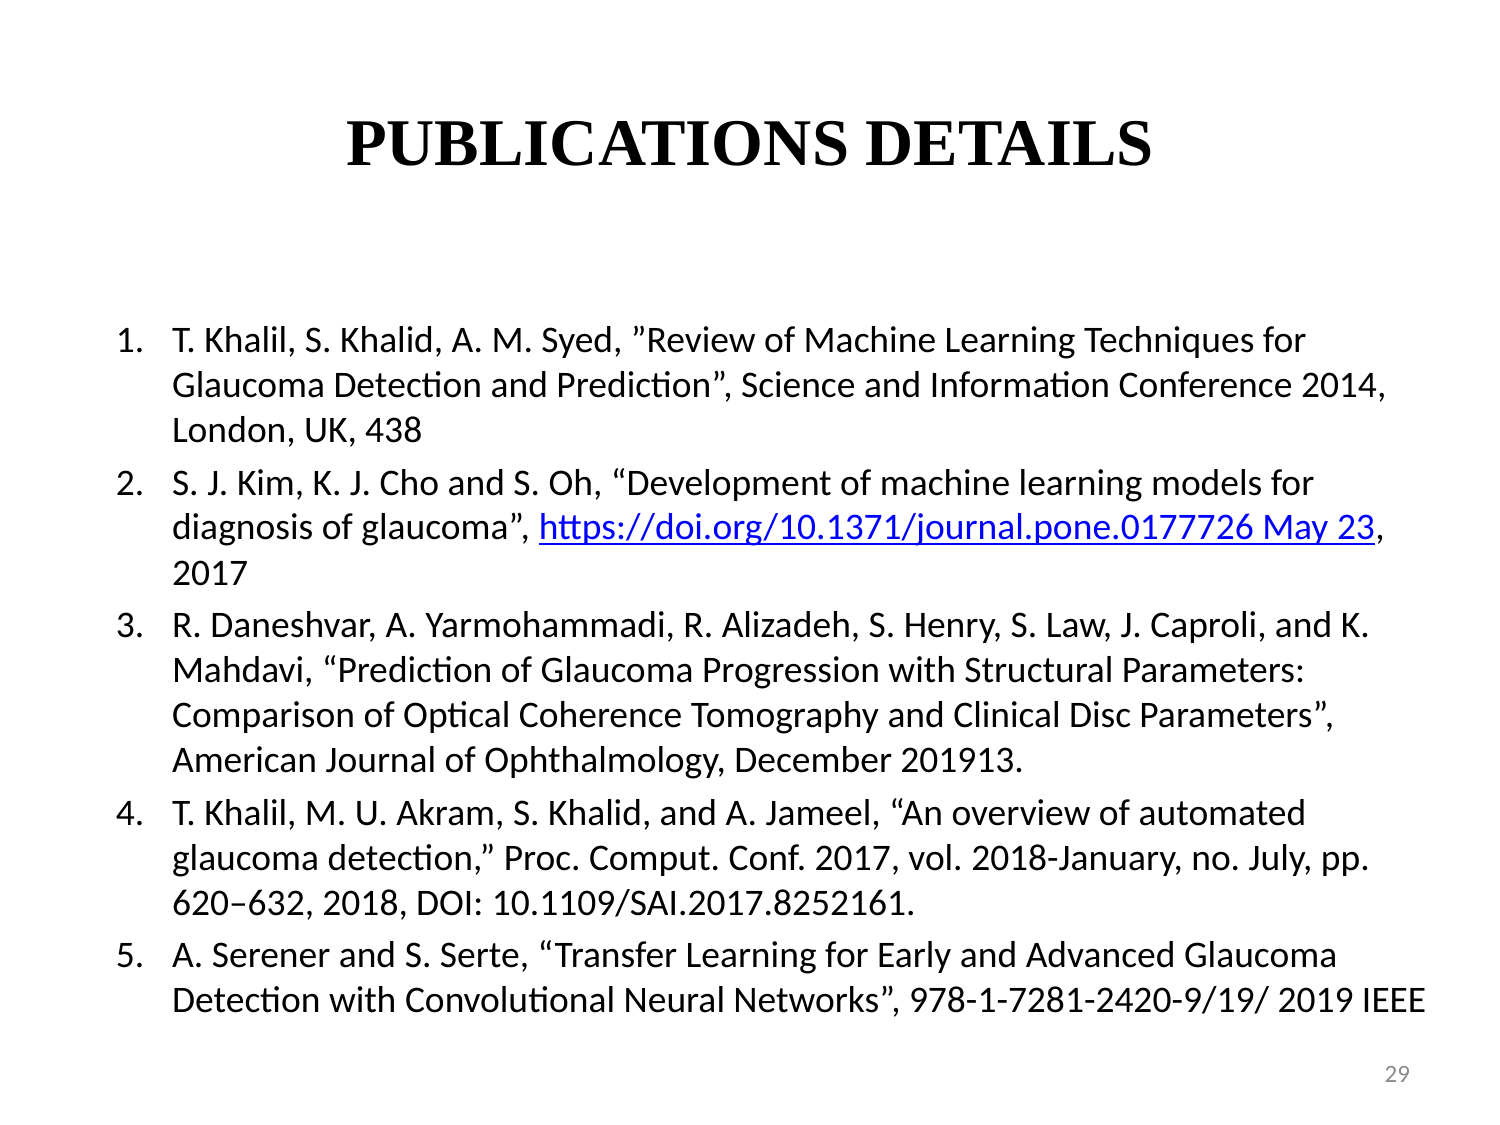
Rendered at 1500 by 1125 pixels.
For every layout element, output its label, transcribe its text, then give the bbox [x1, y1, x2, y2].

title PUBLICATIONS DETAILS [75, 45, 1425, 233]
slide_number 29 [1074, 1042, 1425, 1103]
list T. Khalil, S. Khalid, A. M. Syed, ”Review of Machine Learning Techniques for Glaucoma Detection and Prediction”, Science and Information Conference 2014, London, UK, 438 S. J. Kim, K. J. Cho and S. Oh, “Development of machine learning models for diagnosis of glaucoma”, https://doi.org/10.1371/journal.pone.0177726 May 23, 2017 R. Daneshvar, A. Yarmohammadi, R. Alizadeh, S. Henry, S. Law, J. Caproli, and K. Mahdavi, “Prediction of Glaucoma Progression with Structural Parameters: Comparison of Optical Coherence Tomography and Clinical Disc Parameters”, American Journal of Ophthalmology, December 201913. T. Khalil, M. U. Akram, S. Khalid, and A. Jameel, “An overview of automated glaucoma detection,” Proc. Comput. Conf. 2017, vol. 2018-January, no. July, pp. 620–632, 2018, DOI: 10.1109/SAI.2017.8252161. A. Serener and S. Serte, “Transfer Learning for Early and Advanced Glaucoma Detection with Convolutional Neural Networks”, 978-1-7281-2420-9/19/ 2019 IEEE [100, 307, 1451, 1125]
